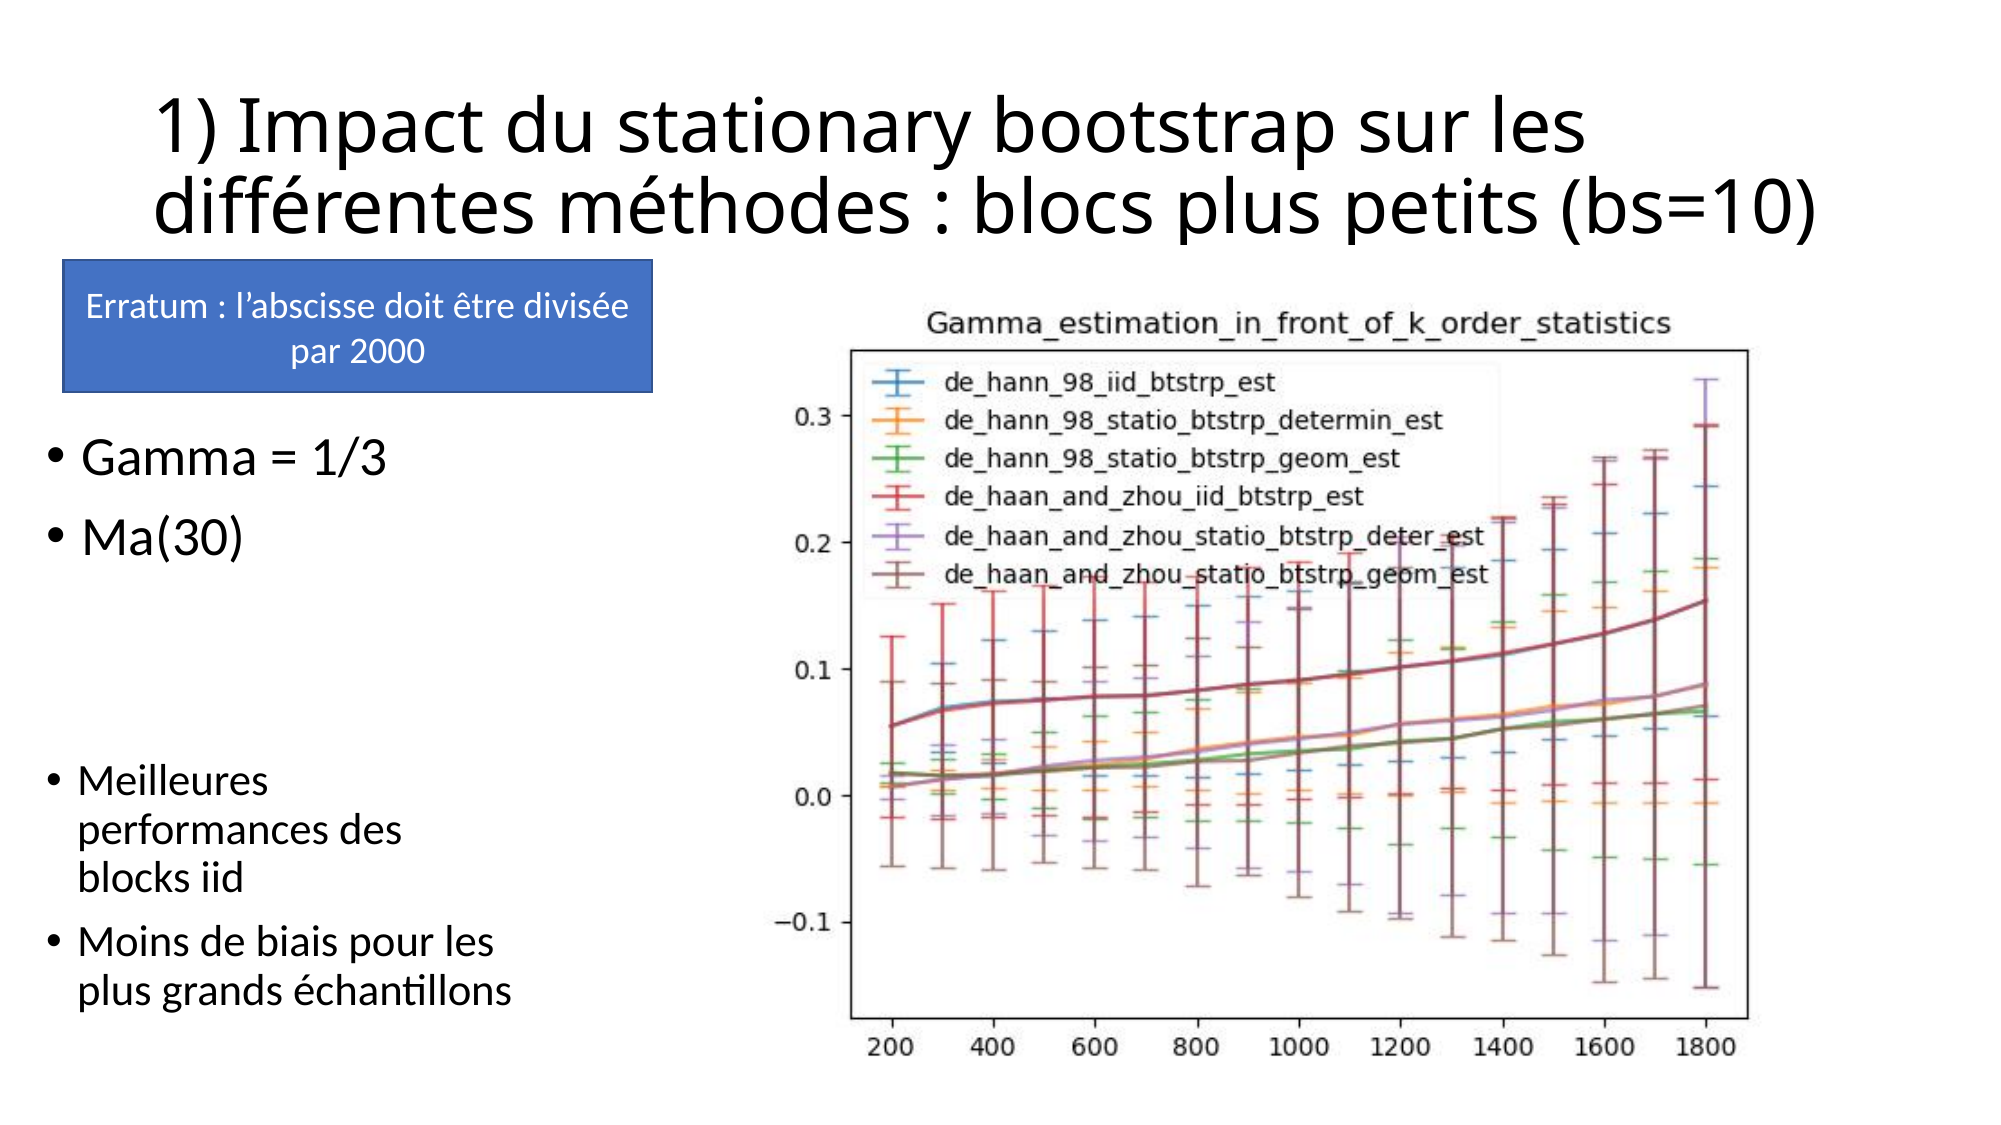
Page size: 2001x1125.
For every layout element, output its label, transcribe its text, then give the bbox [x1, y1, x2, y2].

text_box Meilleures performances des blocks iid Moins de biais pour les plus grands échantillons [31, 749, 536, 1066]
list Gamma = 1/3 Ma(30) [31, 420, 444, 576]
title 1) Impact du stationary bootstrap sur les différentes méthodes : blocs plus petits (bs=10) [137, 59, 1863, 278]
text_box Erratum : l’abscisse doit être divisée par 2000 [62, 259, 653, 393]
picture [706, 245, 1863, 1114]
